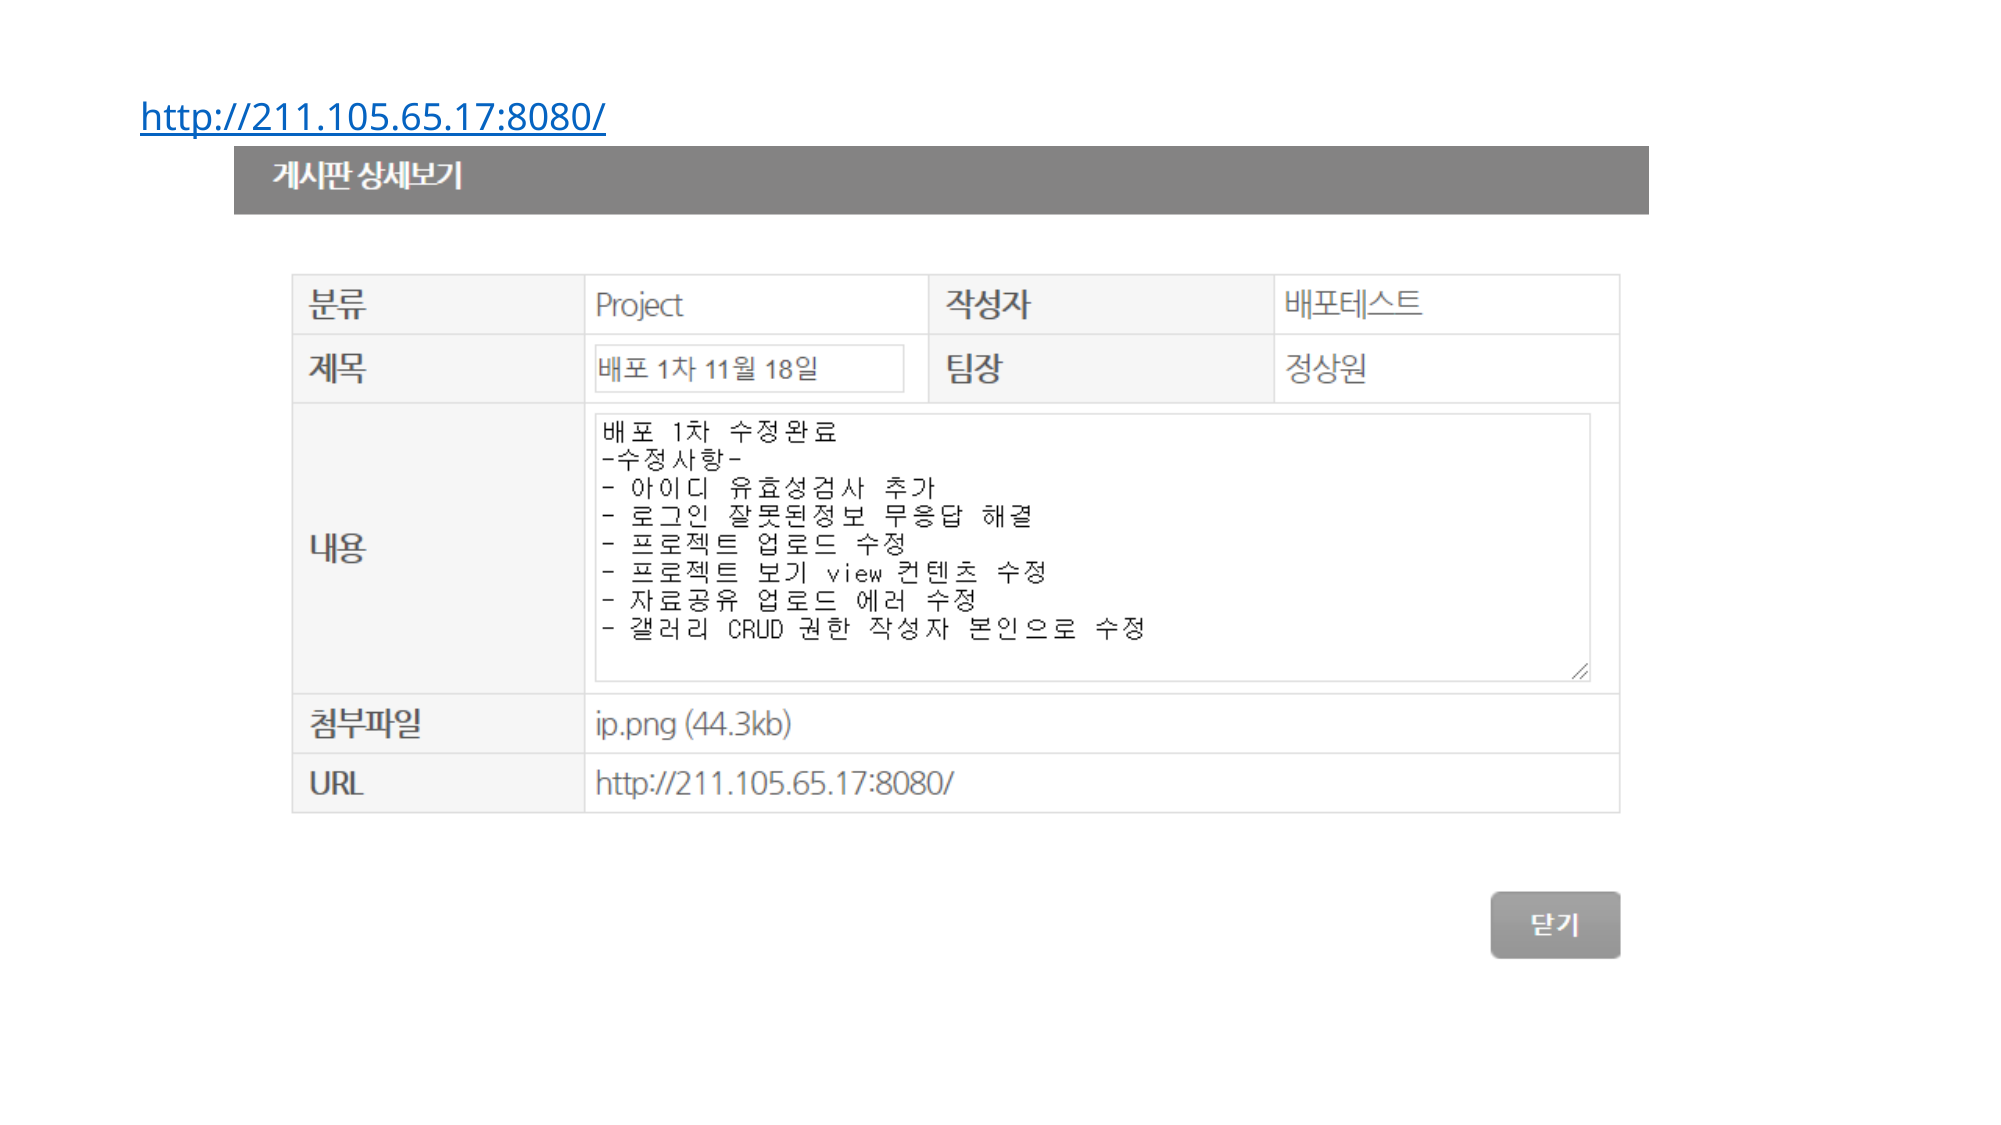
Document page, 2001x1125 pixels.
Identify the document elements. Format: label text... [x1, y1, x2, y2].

text_box http://211.105.65.17:8080/ [125, 85, 1107, 152]
picture [234, 146, 1649, 1092]
